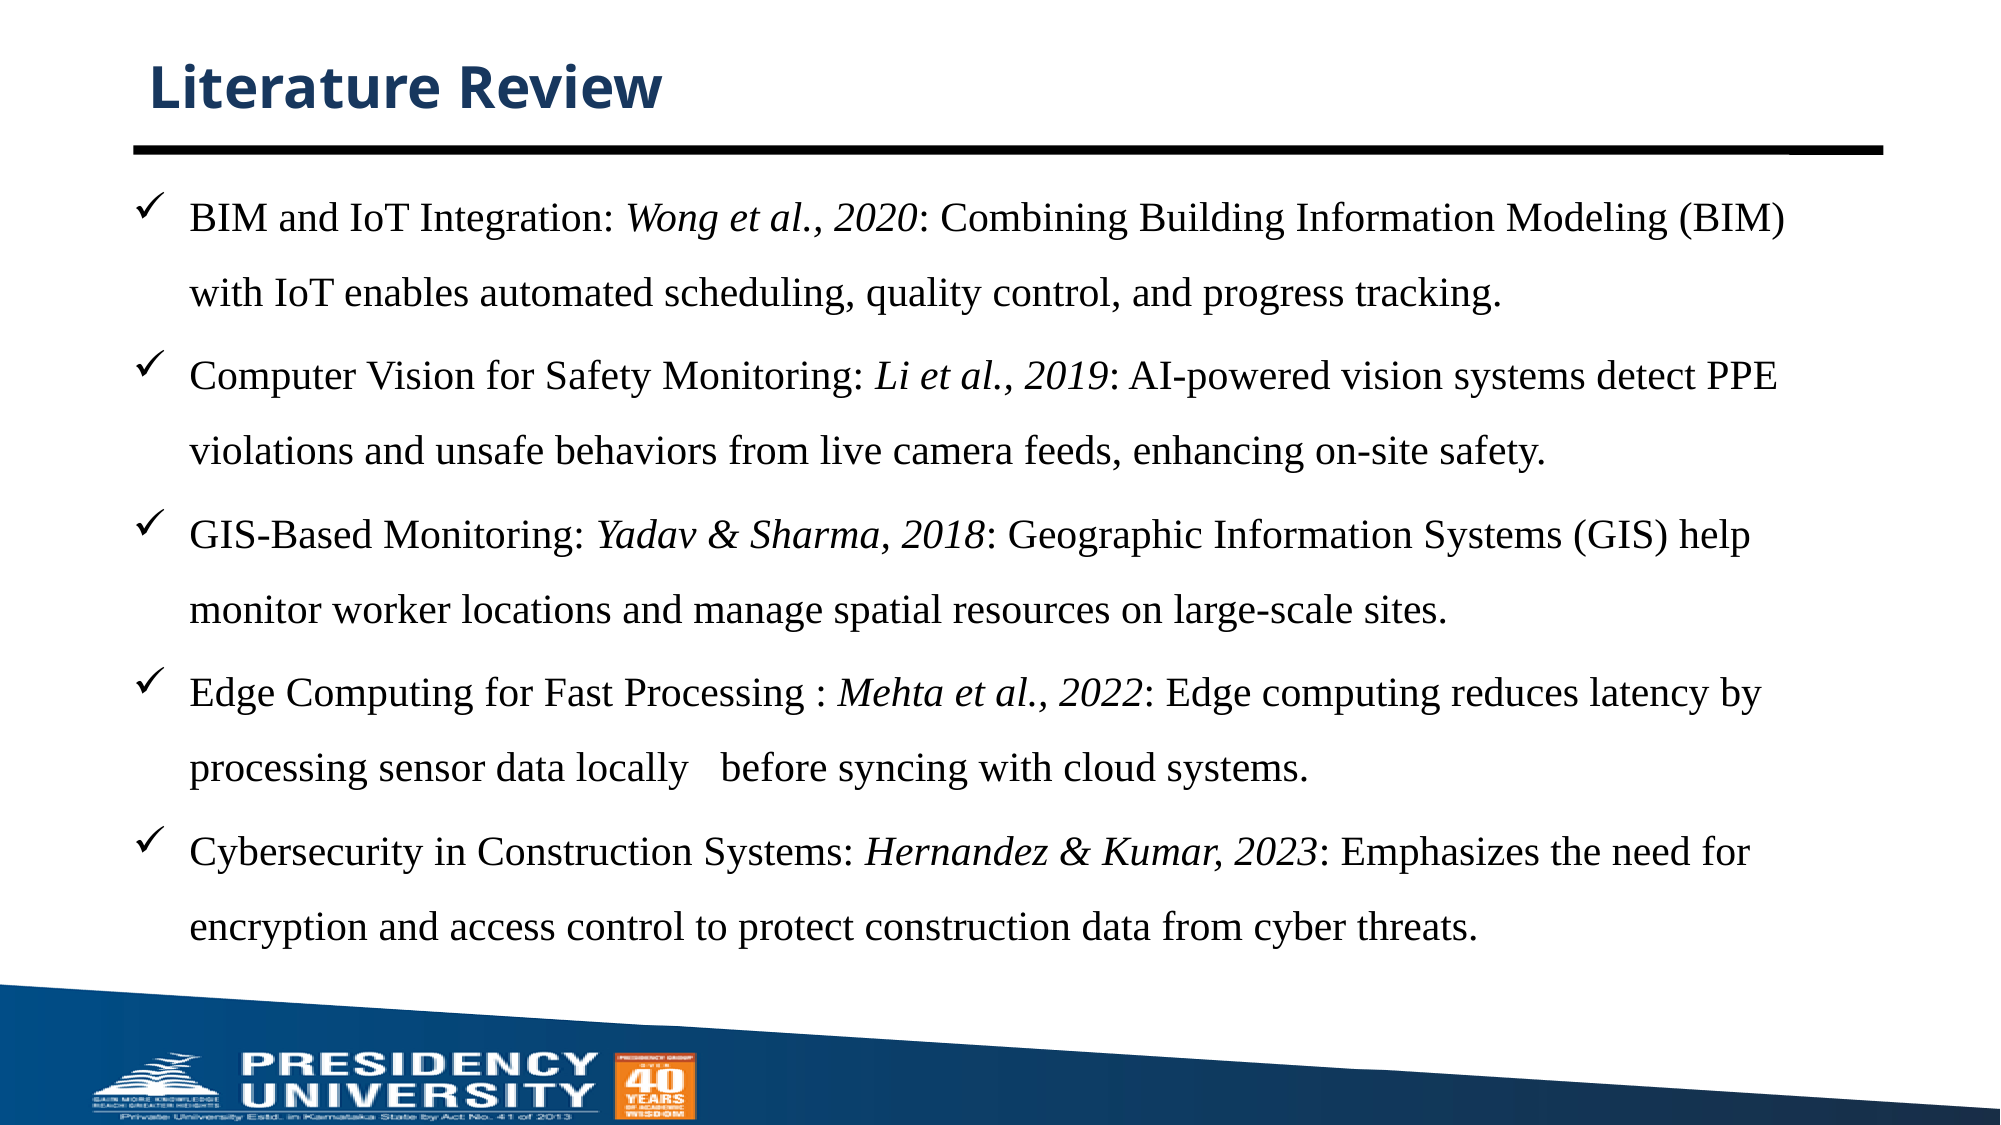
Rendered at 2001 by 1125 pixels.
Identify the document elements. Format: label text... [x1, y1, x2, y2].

list BIM and IoT Integration: Wong et al., 2020: Combining Building Information Modeling (BIM) with IoT enables automated scheduling, quality control, and progress tracking. Computer Vision for Safety Monitoring: Li et al., 2019: AI-powered vision systems detect PPE violations and unsafe behaviors from live camera feeds, enhancing on-site safety. GIS-Based Monitoring: Yadav & Sharma, 2018: Geographic Information Systems (GIS) help monitor worker locations and manage spatial resources on large-scale sites. Edge Computing for Fast Processing : Mehta et al., 2022: Edge computing reduces latency by processing sensor data locally before syncing with cloud systems. Cybersecurity in Construction Systems: Hernandez & Kumar, 2023: Emphasizes the need for encryption and access control to protect construction data from cyber threats. [117, 156, 1884, 1000]
title Literature Review [133, 45, 1884, 125]
picture [0, 982, 2000, 1125]
